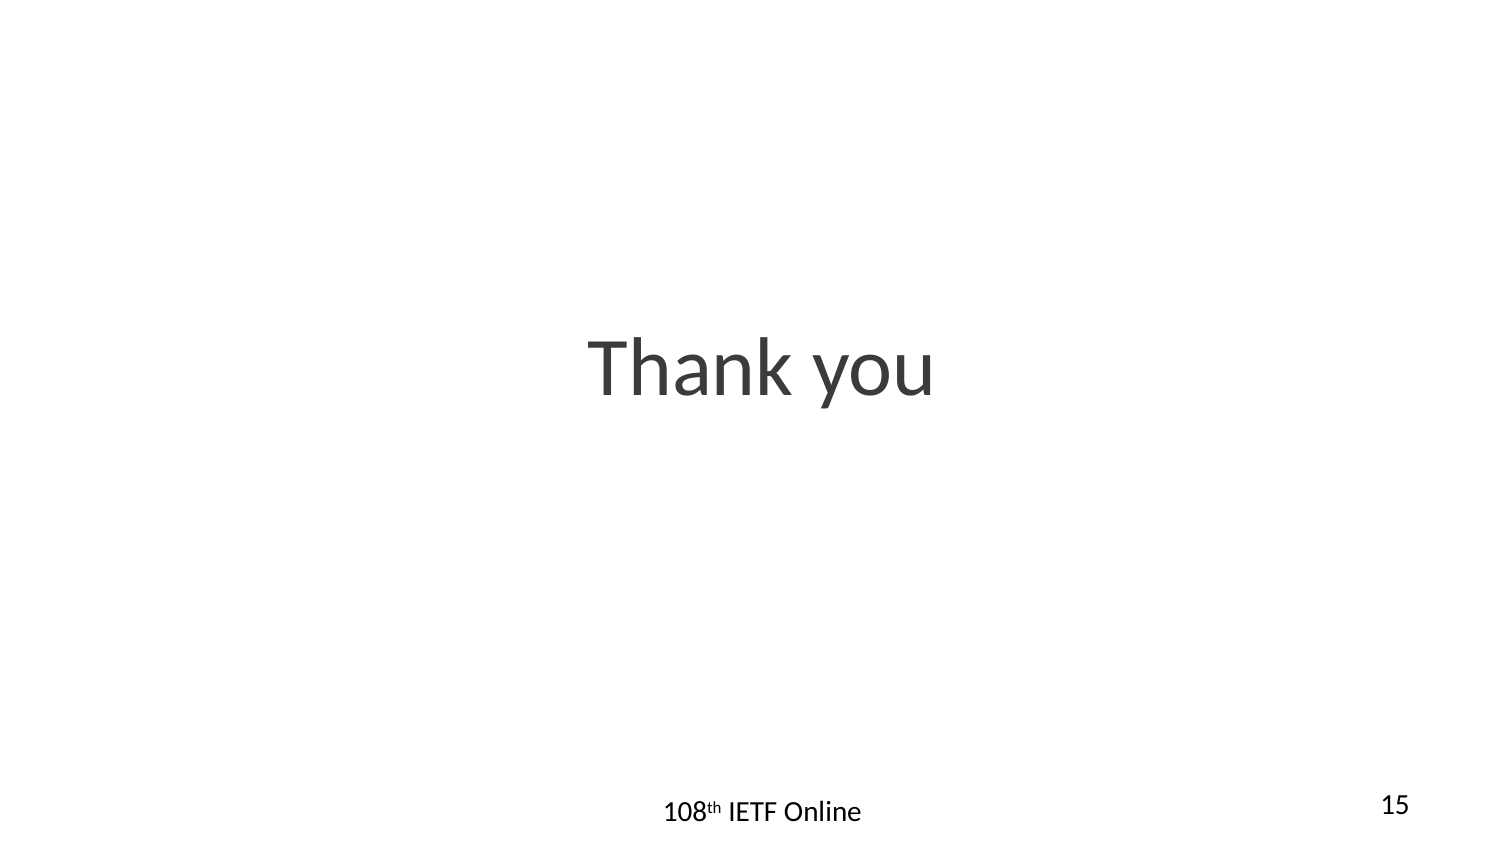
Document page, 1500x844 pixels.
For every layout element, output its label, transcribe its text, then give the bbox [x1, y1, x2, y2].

slide_number 15 [1074, 777, 1426, 837]
footer 108th IETF Online [524, 784, 1001, 844]
text_box Thank you [124, 271, 1400, 453]
